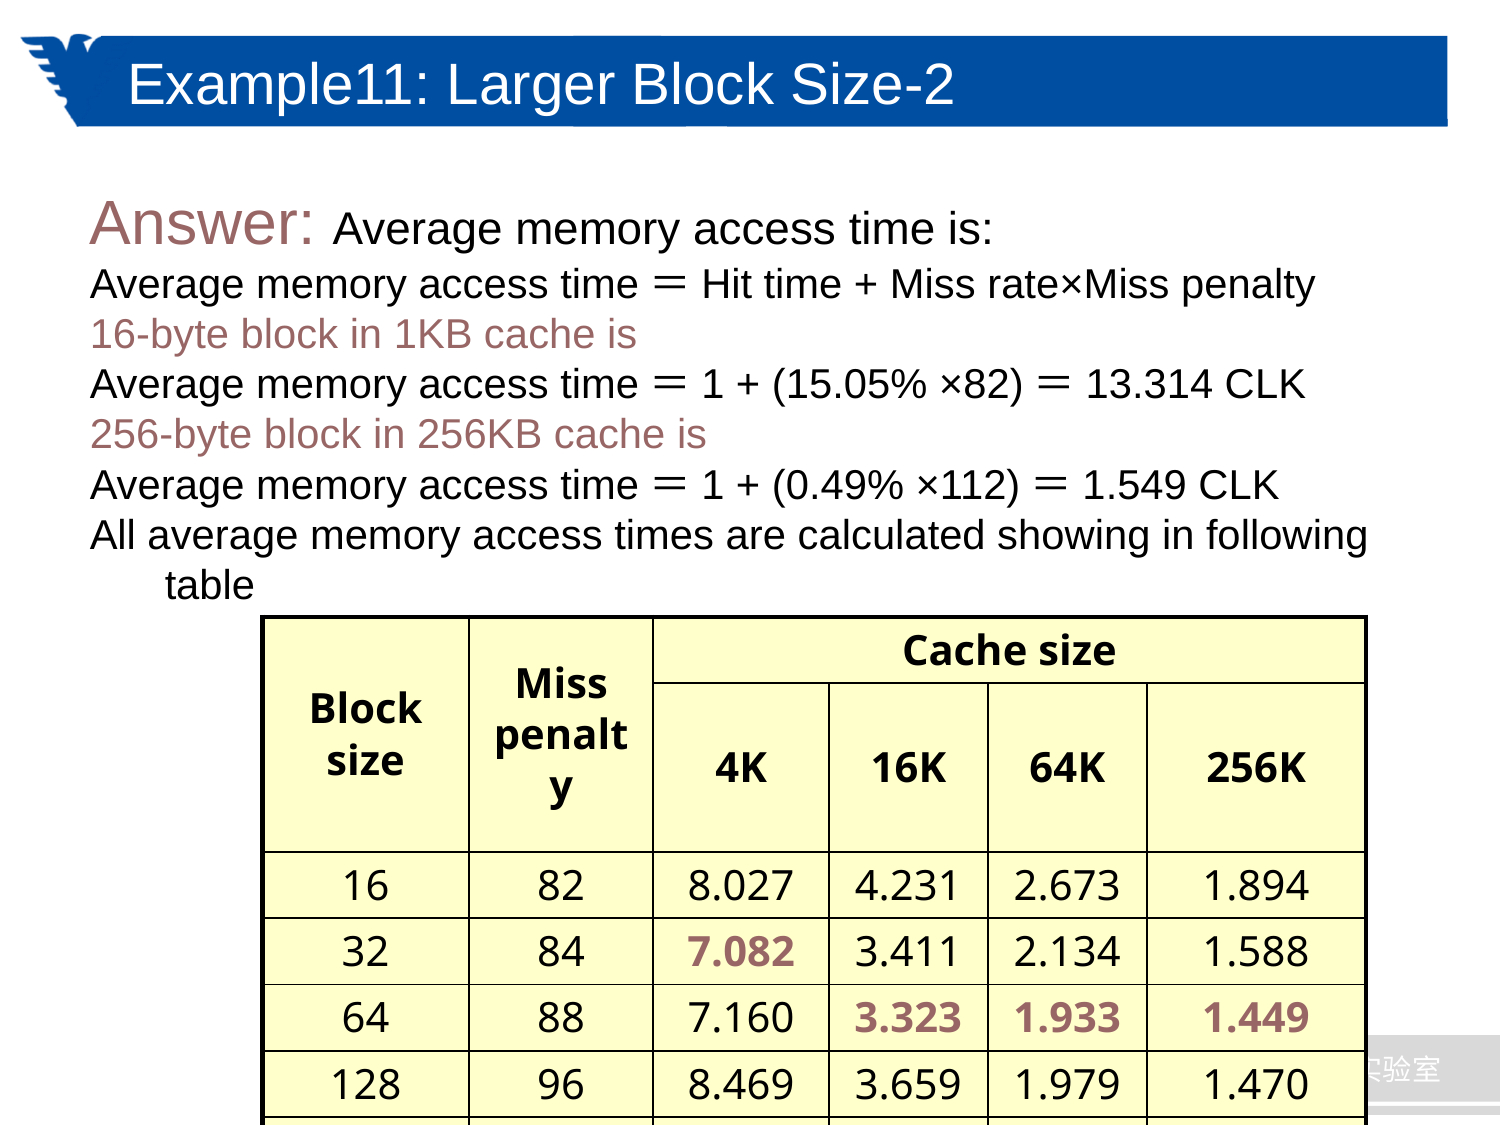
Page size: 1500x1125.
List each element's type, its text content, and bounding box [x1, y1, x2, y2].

table_cell 84 [470, 919, 652, 984]
table_cell 2.673 [989, 853, 1146, 917]
table_cell 8.027 [654, 853, 828, 917]
title Example11: Larger Block Size-2 [112, 19, 1338, 145]
table_cell 1.588 [1148, 919, 1364, 984]
table_cell 3.659 [830, 1052, 987, 1116]
table_cell 96 [470, 1052, 652, 1116]
table_cell 7.160 [654, 985, 828, 1050]
table_cell 16 [265, 853, 468, 917]
table_cell 4K [654, 684, 828, 851]
table_cell 64 [265, 985, 468, 1050]
table_cell 16K [830, 684, 987, 851]
table_header Miss penalty [470, 619, 652, 851]
table_cell 64K [989, 684, 1146, 851]
table_cell 32 [265, 919, 468, 984]
table_header Cache size [654, 619, 1364, 682]
table_cell 1.894 [1148, 853, 1364, 917]
table_cell 88 [470, 985, 652, 1050]
table_cell 11.651 [654, 1118, 828, 1125]
table_cell 4.685 [830, 1118, 987, 1125]
list Answer: Average memory access time is: Average memory access time＝Hit time + Miss rate×Miss penalty 16-byte block in 1KB cache is Average memory access time＝1 + (15.05% ×82)＝13.314 CLK 256-byte block in 256KB cache is Average memory access time＝1 + (0.49% ×112)＝1.549 CLK All average memory access times are calculated showing in following table [75, 174, 1463, 613]
table_cell 1.549 [1148, 1118, 1364, 1125]
table_cell 256K [1148, 684, 1364, 851]
table_cell 128 [265, 1052, 468, 1116]
table_cell 3.323 [830, 985, 987, 1050]
table_cell 1.979 [989, 1052, 1146, 1116]
table_cell 256 [265, 1118, 468, 1125]
table_cell 3.411 [830, 919, 987, 984]
table_cell 82 [470, 853, 652, 917]
table_cell 2.134 [989, 919, 1146, 984]
picture [5, 19, 112, 127]
table_cell 8.469 [654, 1052, 828, 1116]
table_cell 1.933 [989, 985, 1146, 1050]
table_cell 7.082 [654, 919, 828, 984]
table_cell 1.470 [1148, 1052, 1364, 1116]
table_cell 4.231 [830, 853, 987, 917]
table_cell 2.288 [989, 1118, 1146, 1125]
table_header Block size [265, 619, 468, 851]
table_cell 1.449 [1148, 985, 1364, 1050]
table_cell 112 [470, 1118, 652, 1125]
